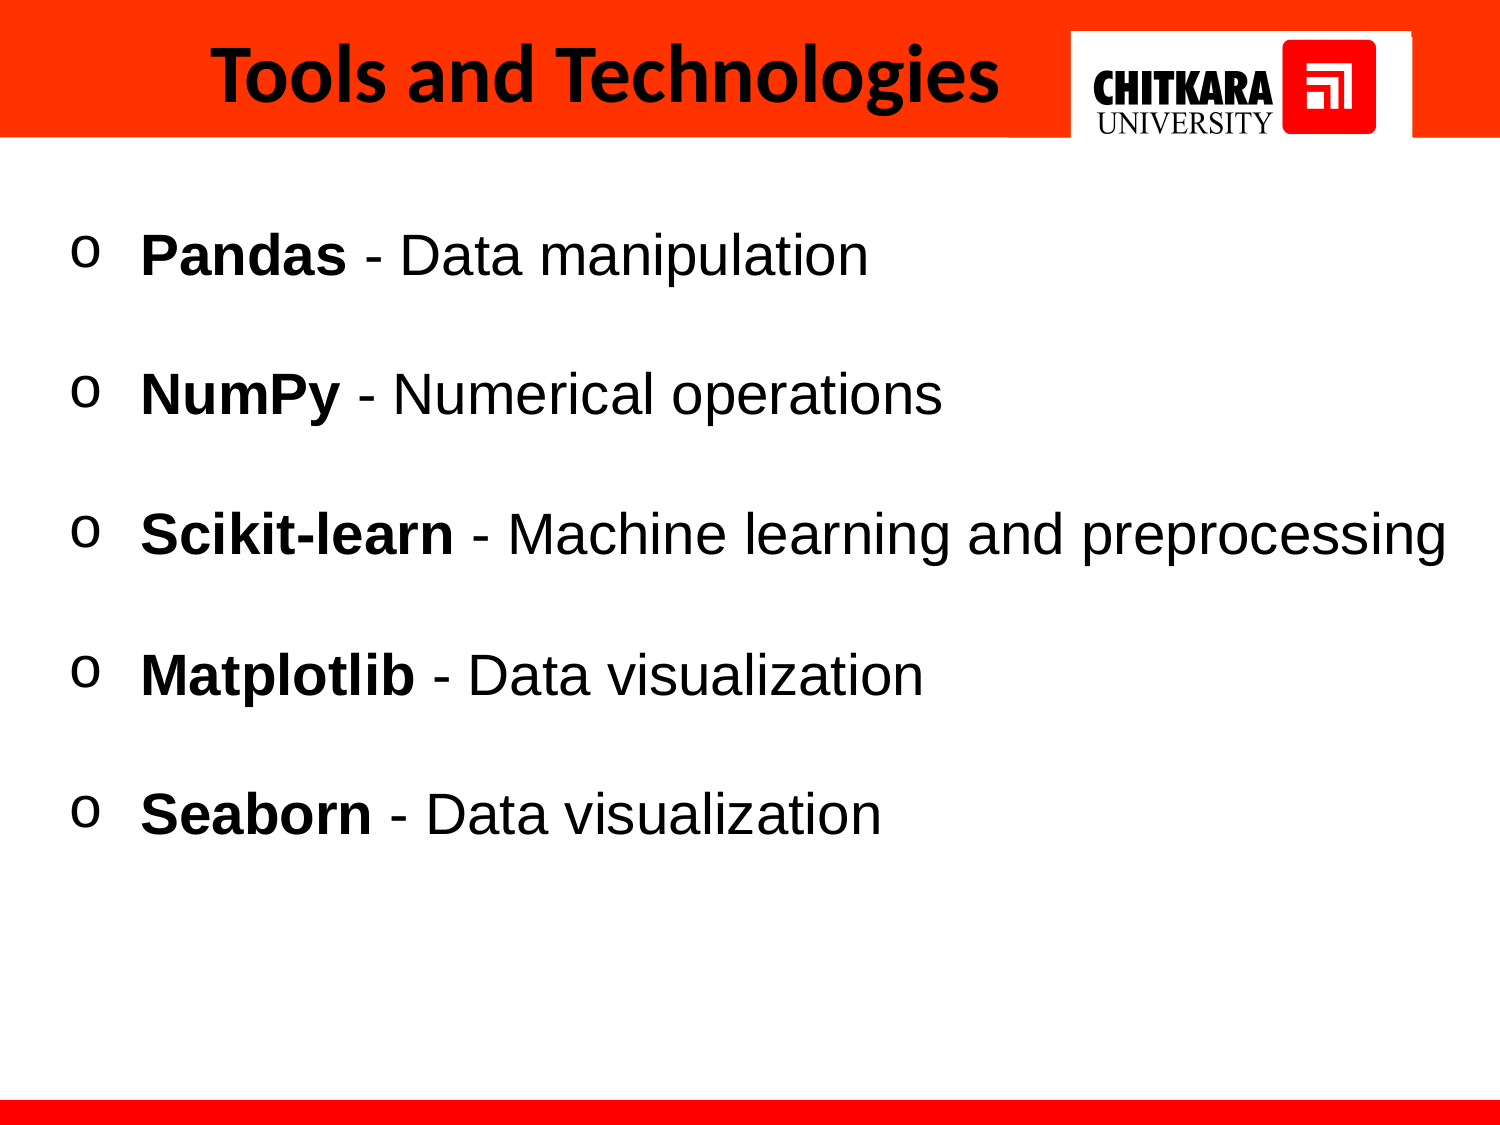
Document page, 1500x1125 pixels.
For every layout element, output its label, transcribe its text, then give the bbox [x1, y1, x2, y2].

title Tools and Technologies [0, 0, 1063, 138]
list Pandas - Data manipulation NumPy - Numerical operations Scikit-learn - Machine learning and preprocessing Matplotlib - Data visualization Seaborn - Data visualization [52, 163, 1480, 855]
picture [1074, 37, 1391, 138]
